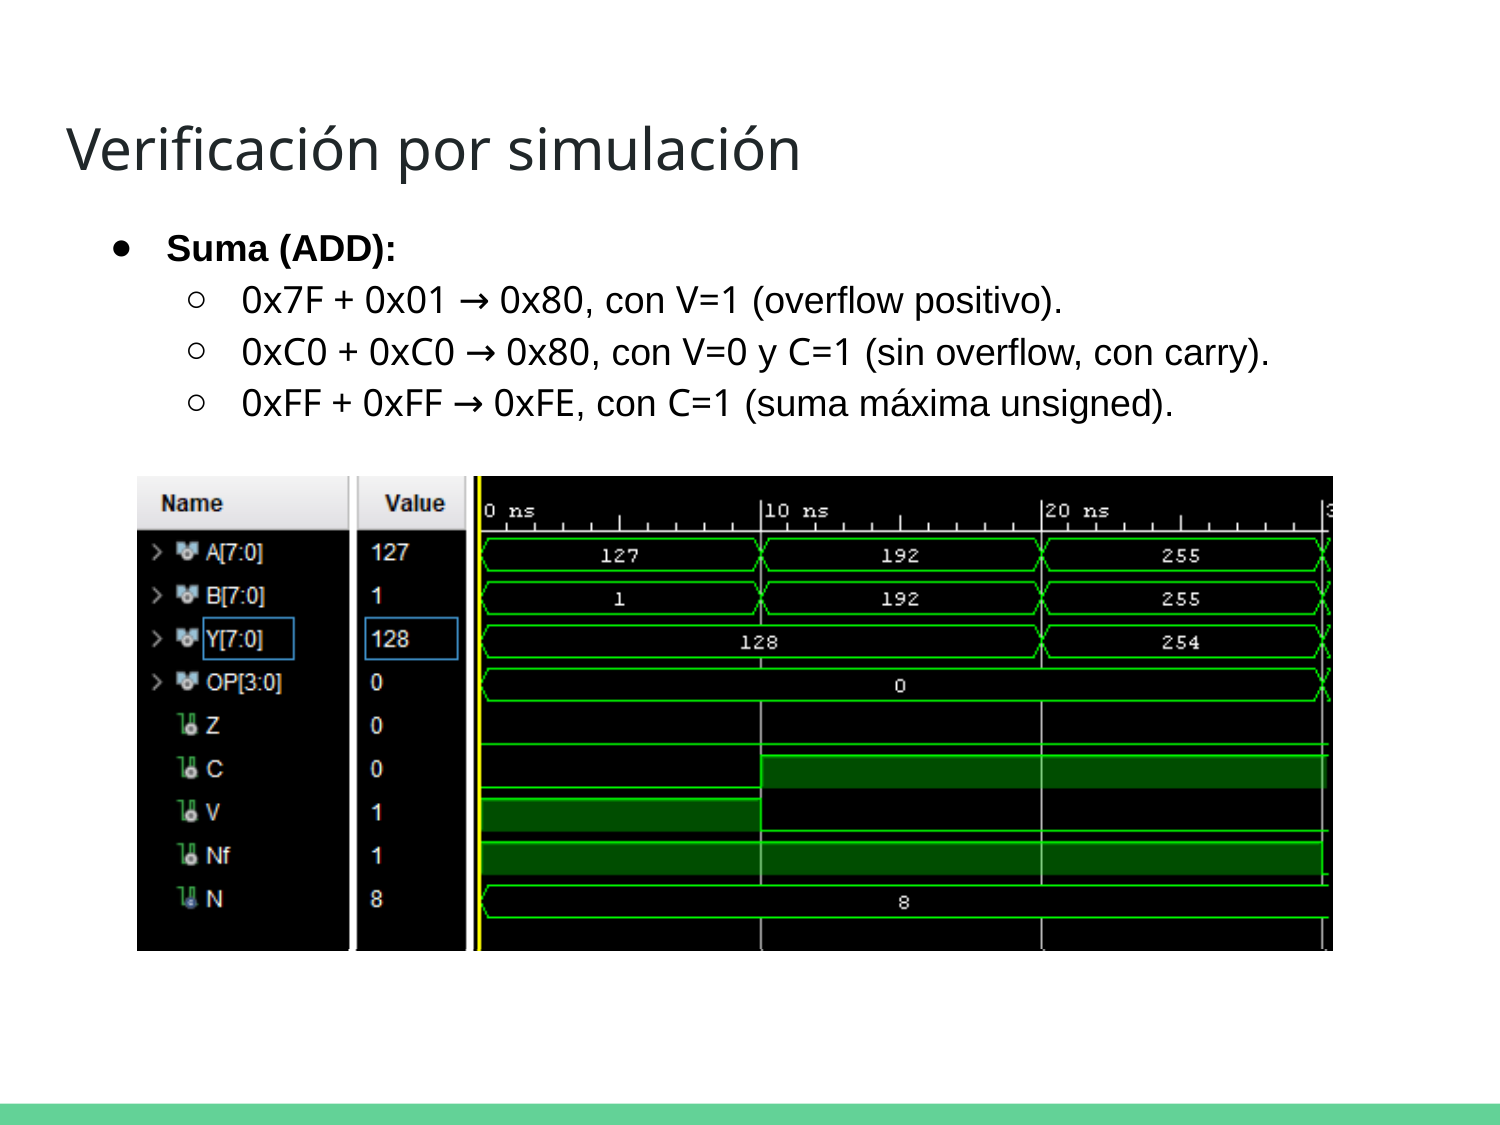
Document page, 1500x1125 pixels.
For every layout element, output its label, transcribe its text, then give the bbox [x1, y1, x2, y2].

title Verificación por simulación [51, 97, 1449, 223]
picture [136, 475, 1333, 951]
text_box Suma (ADD): 0x7F + 0x01 → 0x80, con V=1 (overflow positivo). 0xC0 + 0xC0 → 0x80, con V=0 y C=1 (sin overflow, con carry). 0xFF + 0xFF → 0xFE, con C=1 (suma máxima unsigned). [76, 202, 1365, 477]
